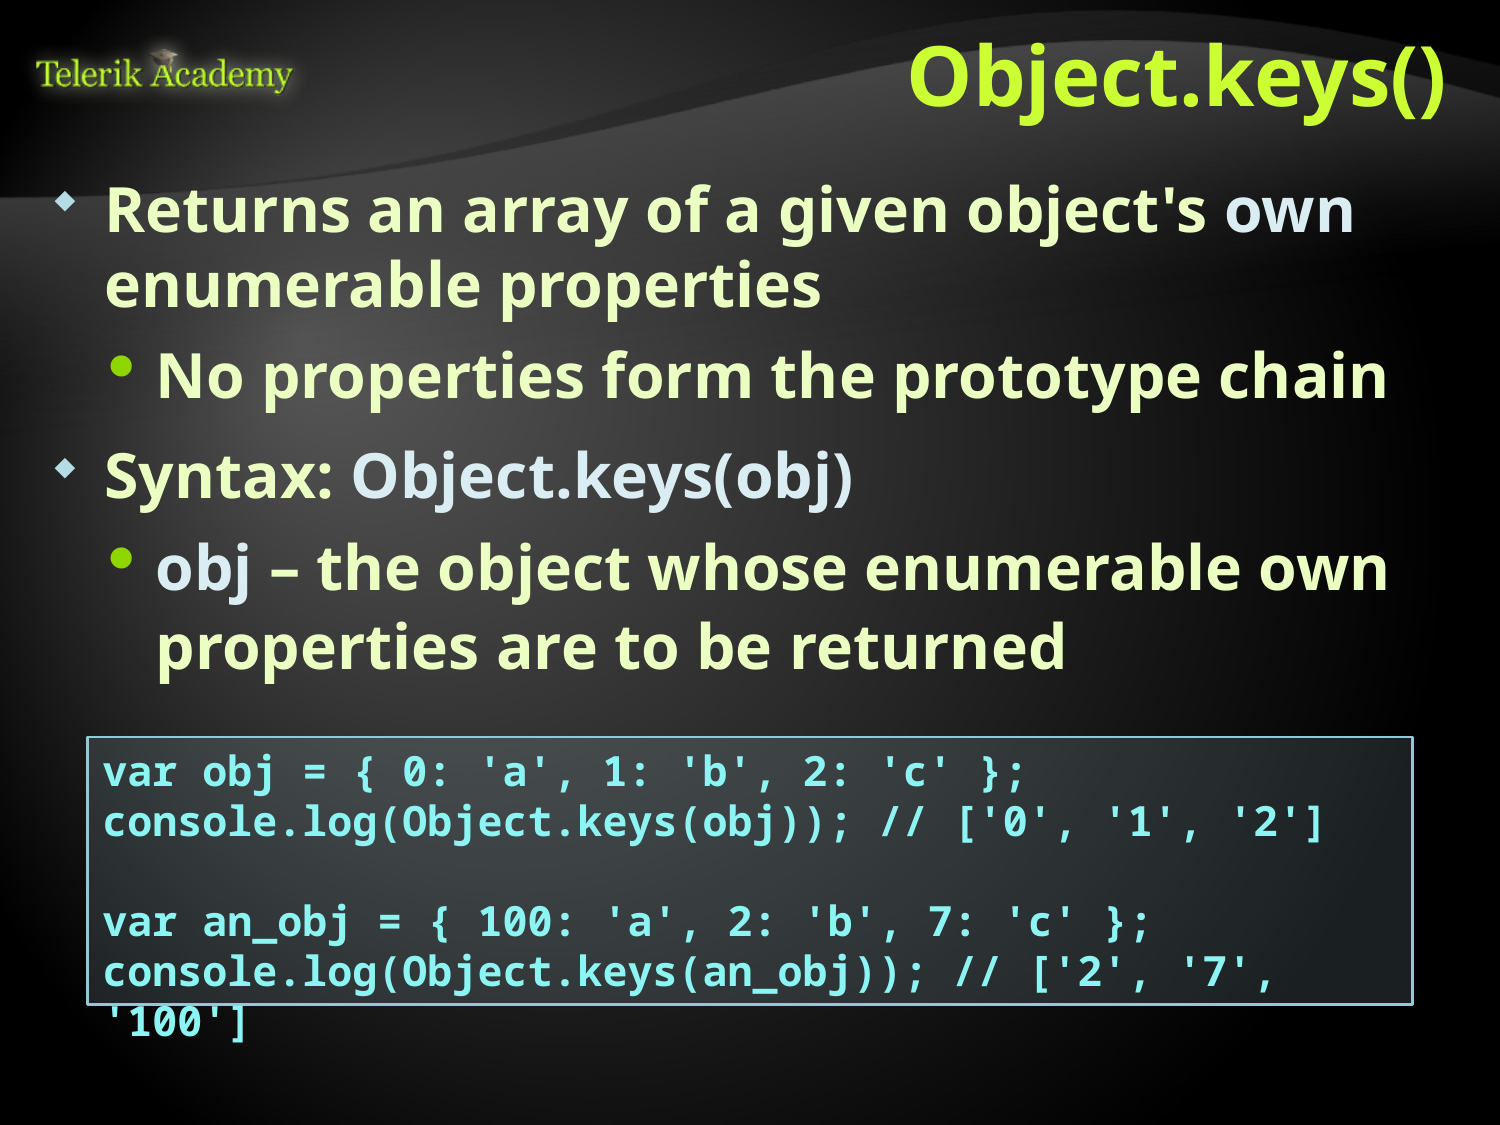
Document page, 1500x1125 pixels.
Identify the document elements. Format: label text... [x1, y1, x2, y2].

list var obj = { 0: 'a', 1: 'b', 2: 'c' }; console.log(Object.keys(obj)); // ['0', '1', '2'] var an_obj = { 100: 'a', 2: 'b', 7: 'c' }; console.log(Object.keys(an_obj)); // ['2', '7', '100'] [86, 736, 1414, 1006]
title Object.keys() [299, 12, 1463, 150]
picture [0, 0, 1500, 1125]
list Returns an array of a given object's own enumerable properties No properties form the prototype chain Syntax: Object.keys(obj) obj – the object whose enumerable own properties are to be returned [37, 162, 1463, 698]
